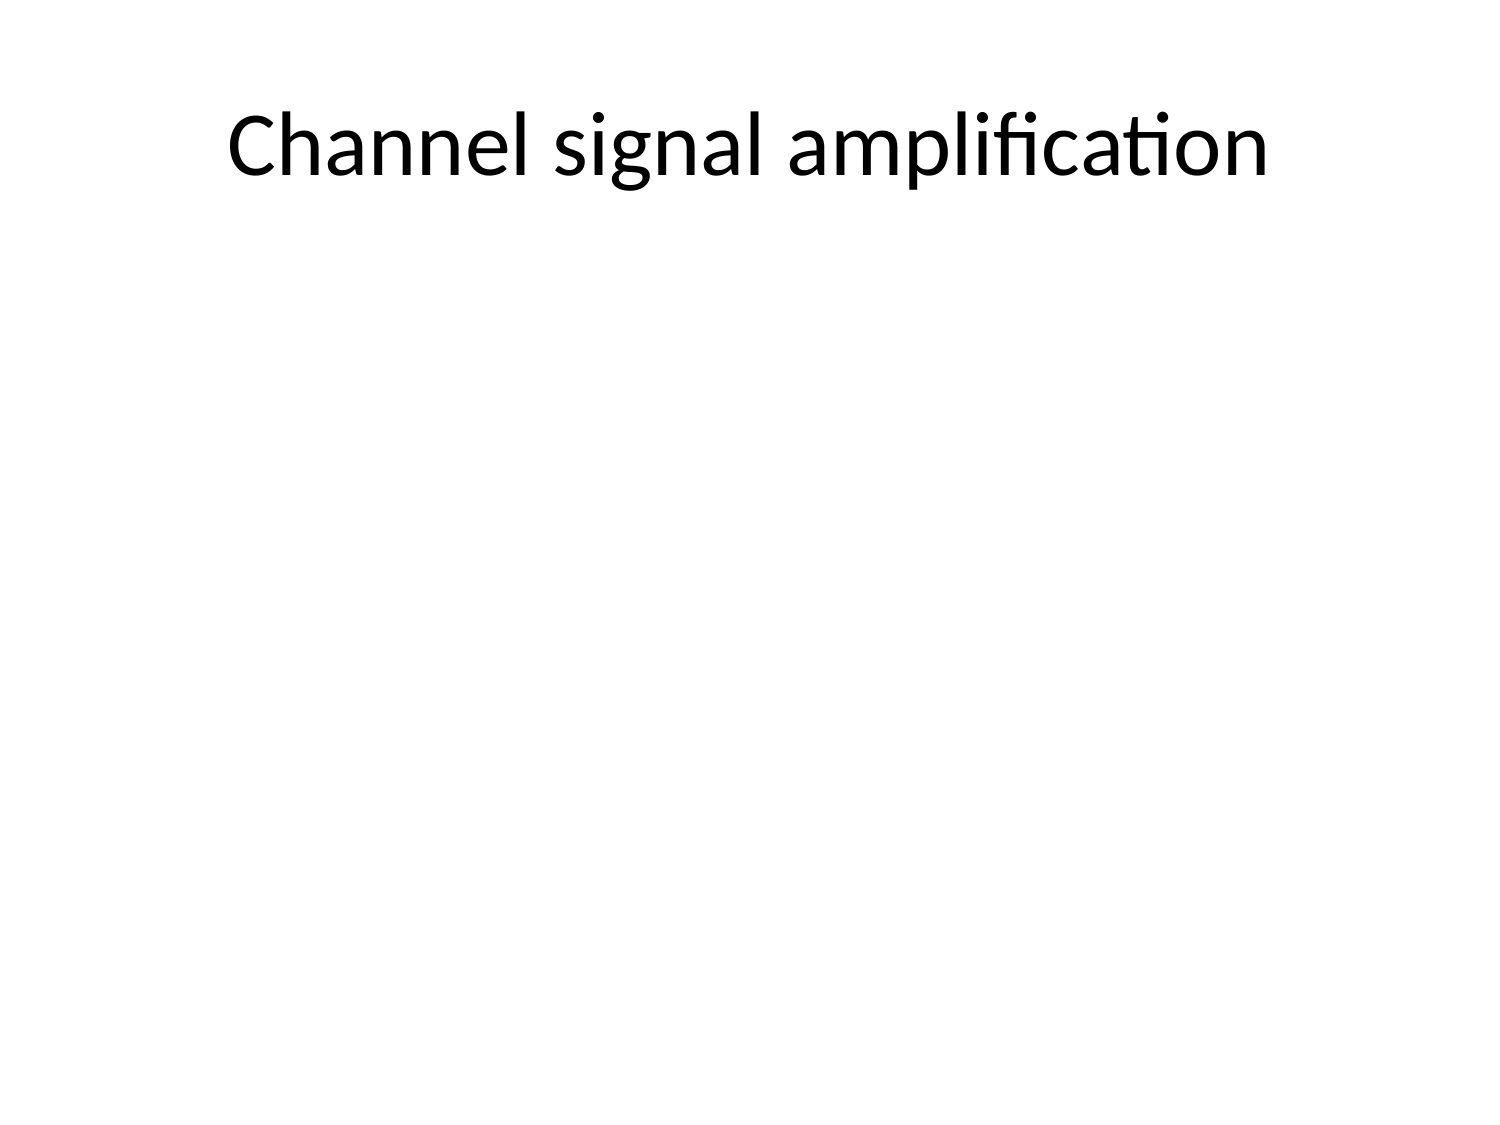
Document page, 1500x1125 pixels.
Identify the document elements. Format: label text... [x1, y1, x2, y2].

title Channel signal amplification [75, 45, 1425, 233]
